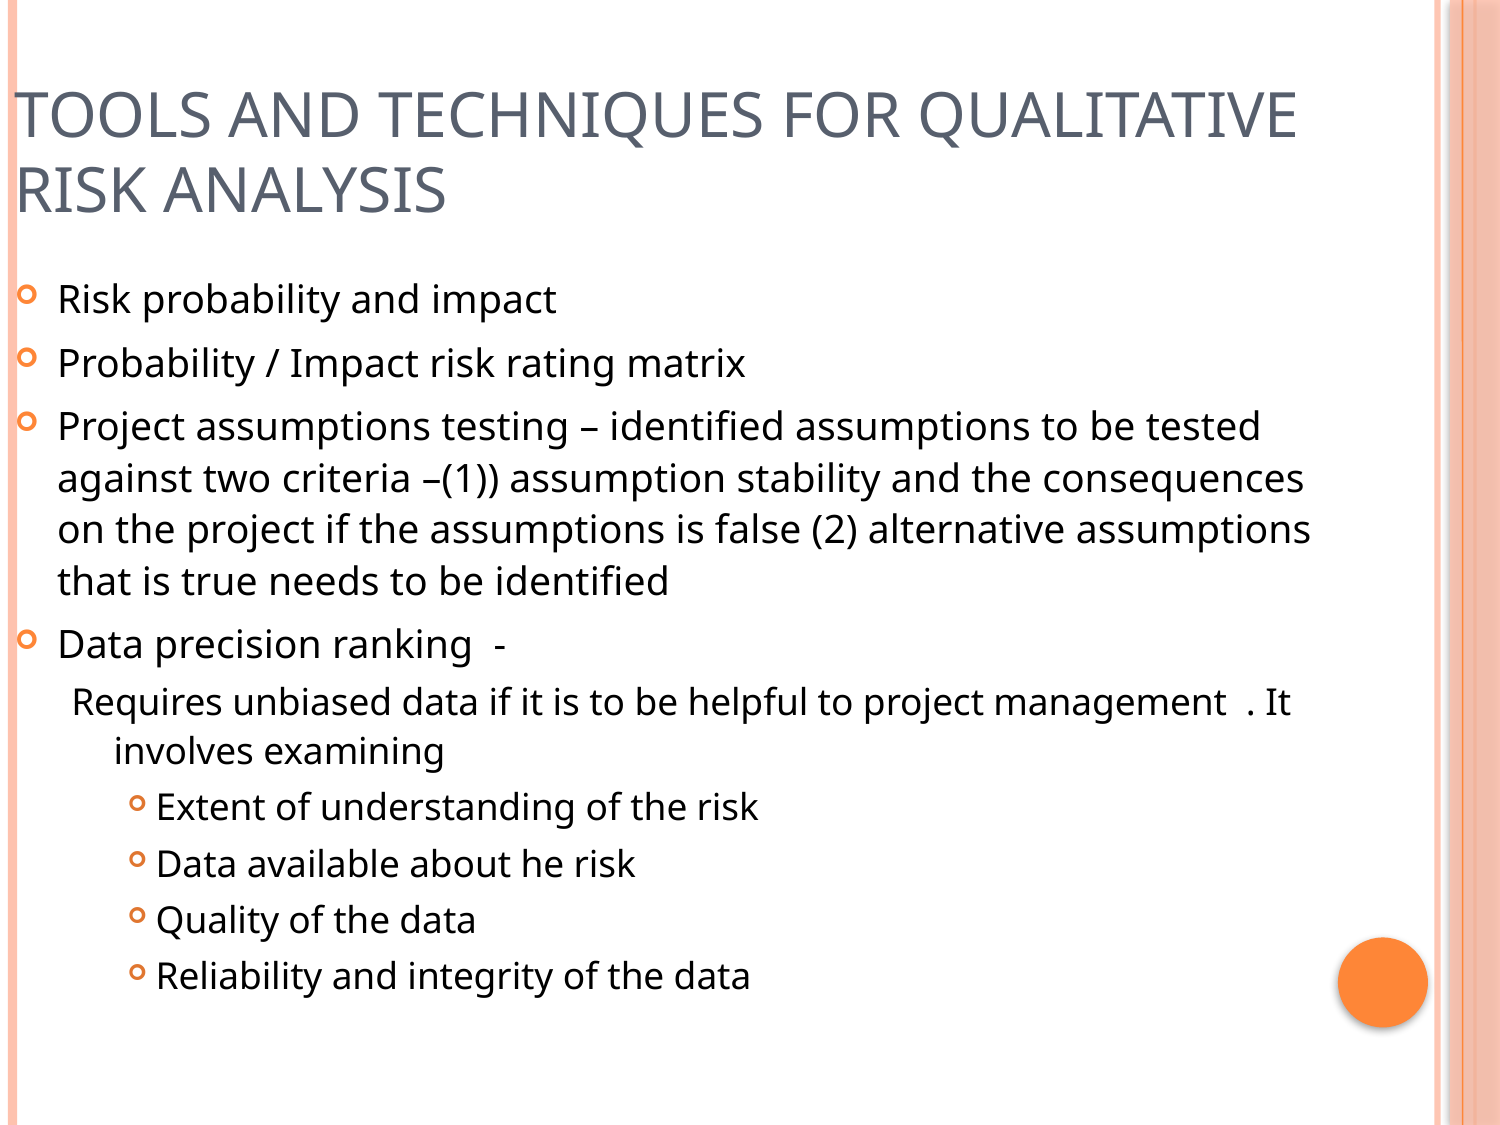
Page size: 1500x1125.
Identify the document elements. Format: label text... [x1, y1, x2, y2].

title Tools and techniques for qualitative risk analysis [0, 45, 1350, 233]
list Risk probability and impact Probability / Impact risk rating matrix Project assumptions testing – identified assumptions to be tested against two criteria –(1)) assumption stability and the consequences on the project if the assumptions is false (2) alternative assumptions that is true needs to be identified Data precision ranking - Requires unbiased data if it is to be helpful to project management . It involves examining Extent of understanding of the risk Data available about he risk Quality of the data Reliability and integrity of the data [0, 262, 1350, 1005]
